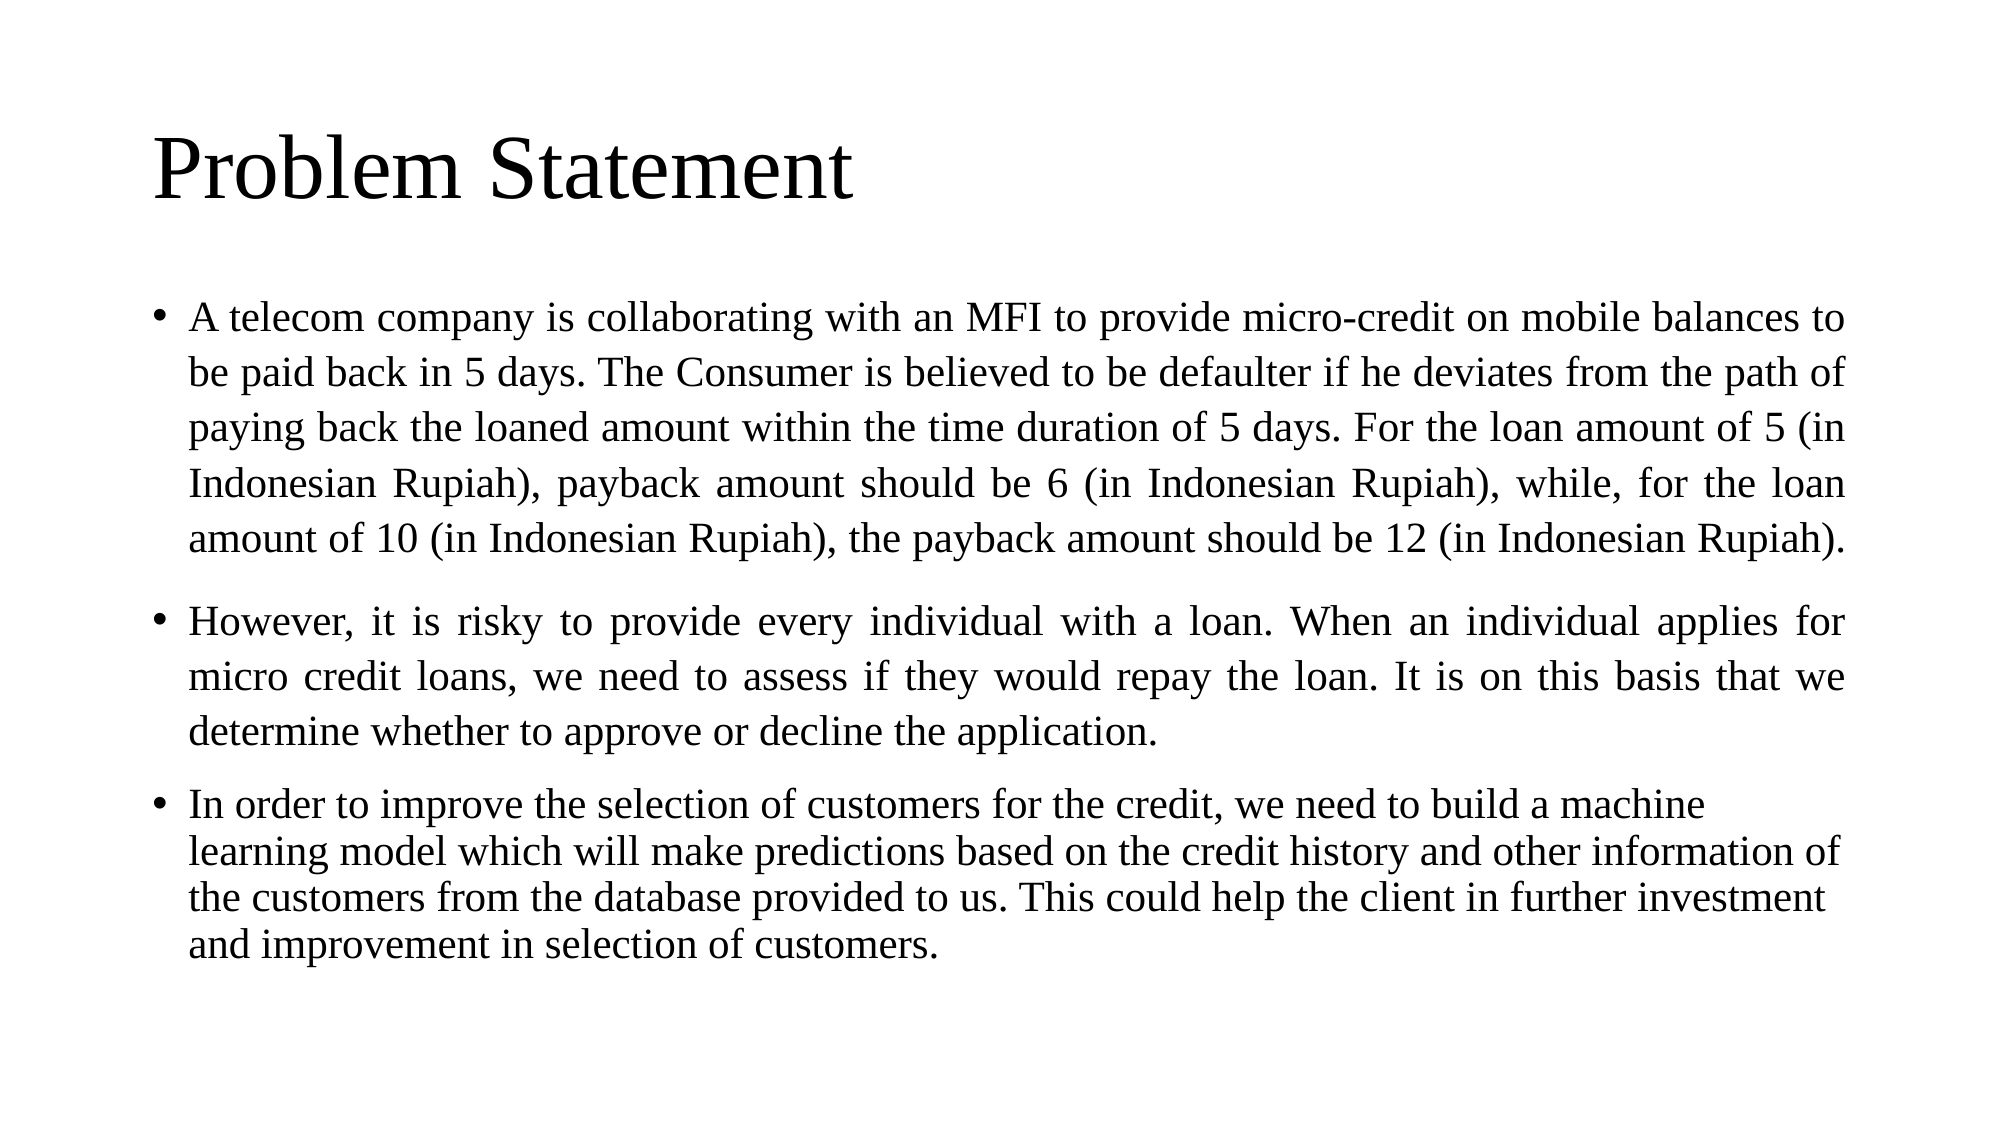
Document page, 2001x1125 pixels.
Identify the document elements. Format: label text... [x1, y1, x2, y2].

title Problem Statement [137, 59, 1863, 277]
list A telecom company is collaborating with an MFI to provide micro-credit on mobile balances to be paid back in 5 days. The Consumer is believed to be defaulter if he deviates from the path of paying back the loaned amount within the time duration of 5 days. For the loan amount of 5 (in Indonesian Rupiah), payback amount should be 6 (in Indonesian Rupiah), while, for the loan amount of 10 (in Indonesian Rupiah), the payback amount should be 12 (in Indonesian Rupiah). However, it is risky to provide every individual with a loan. When an individual applies for micro credit loans, we need to assess if they would repay the loan. It is on this basis that we determine whether to approve or decline the application. In order to improve the selection of customers for the credit, we need to build a machine learning model which will make predictions based on the credit history and other information of the customers from the database provided to us. This could help the client in further investment and improvement in selection of customers. [137, 277, 1863, 1033]
